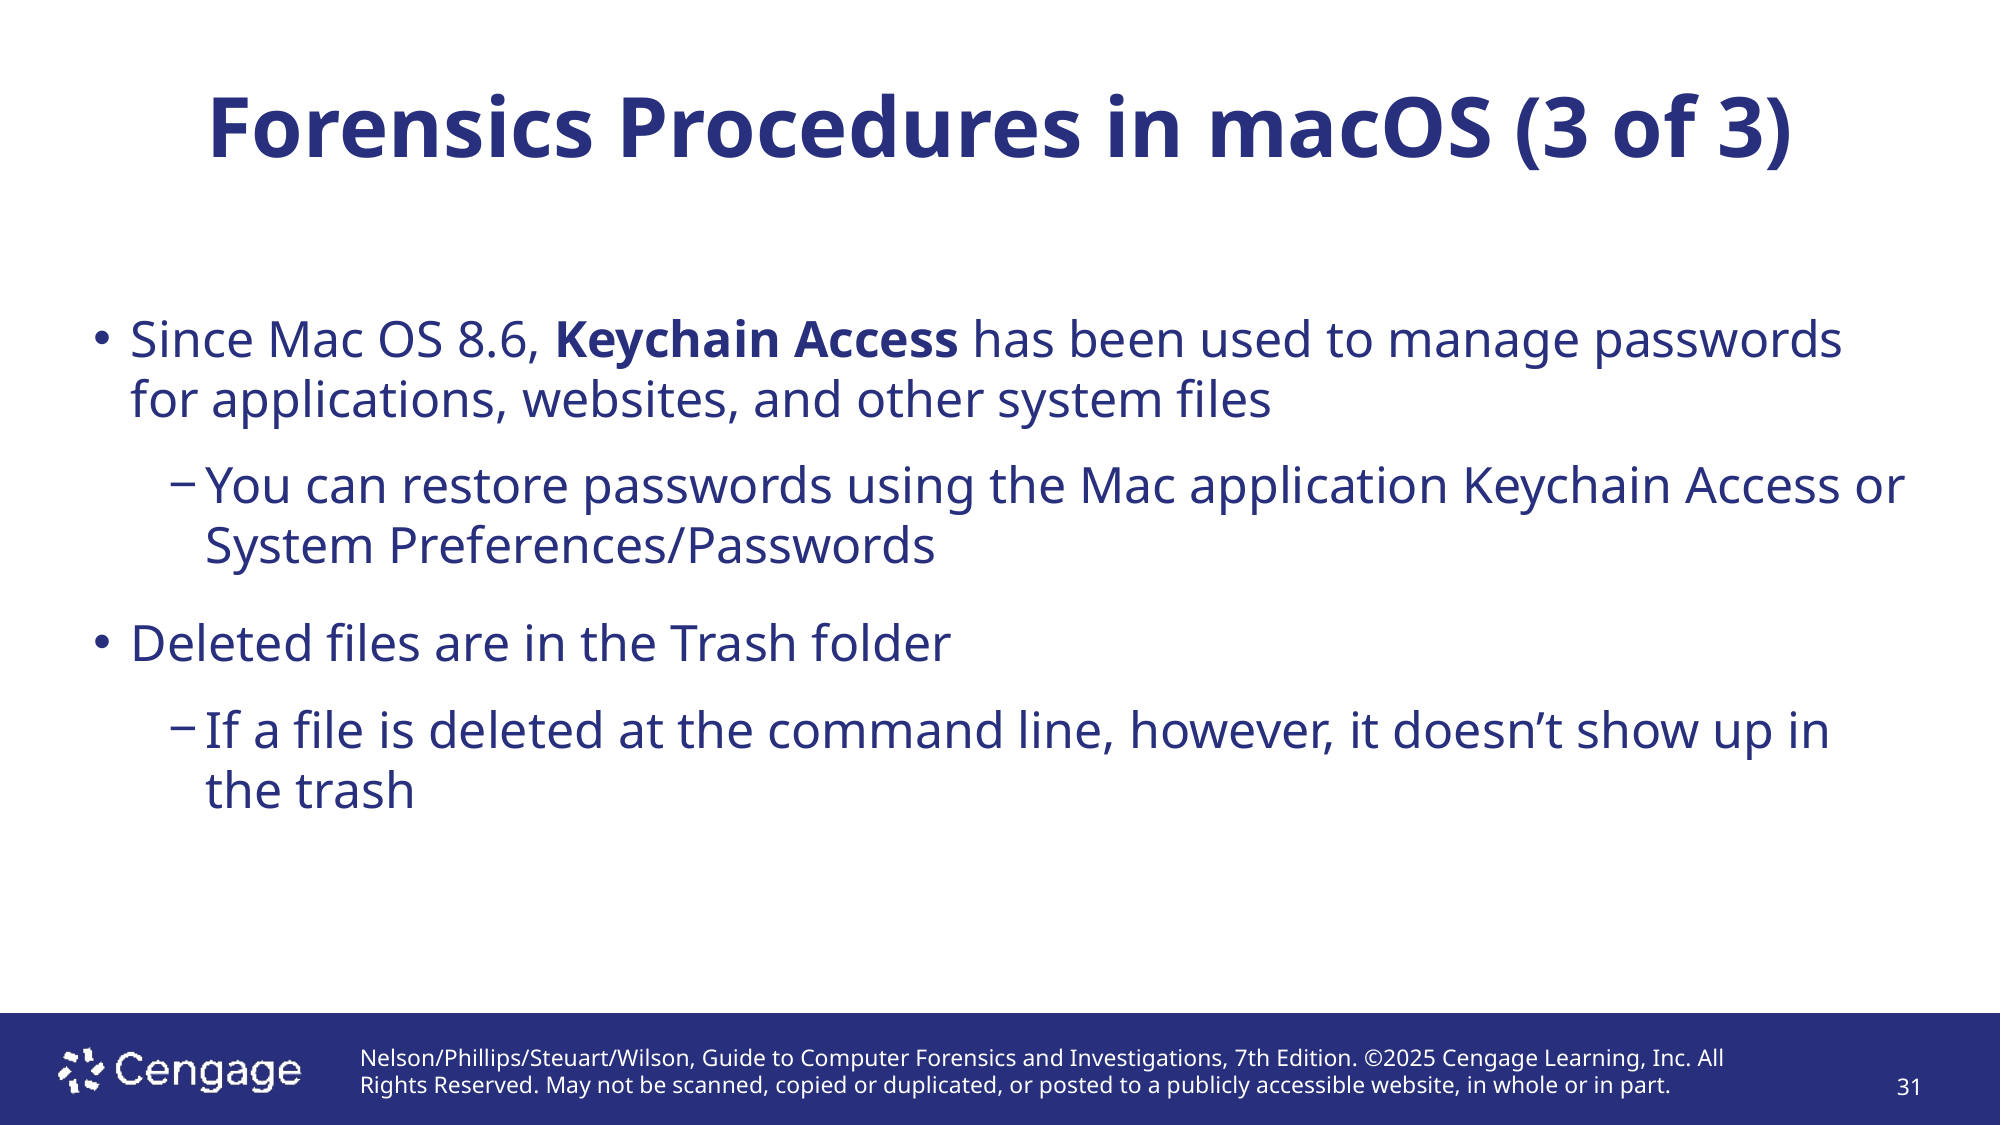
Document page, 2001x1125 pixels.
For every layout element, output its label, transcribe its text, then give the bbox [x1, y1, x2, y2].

list Since Mac OS 8.6, Keychain Access has been used to manage passwords for applications, websites, and other system files You can restore passwords using the Mac application Keychain Access or System Preferences/Passwords Deleted files are in the Trash folder If a file is deleted at the command line, however, it doesn’t show up in the trash [78, 299, 1923, 1014]
title Forensics Procedures in macOS (3 of 3) [78, 77, 1923, 278]
picture [30, 1020, 329, 1122]
